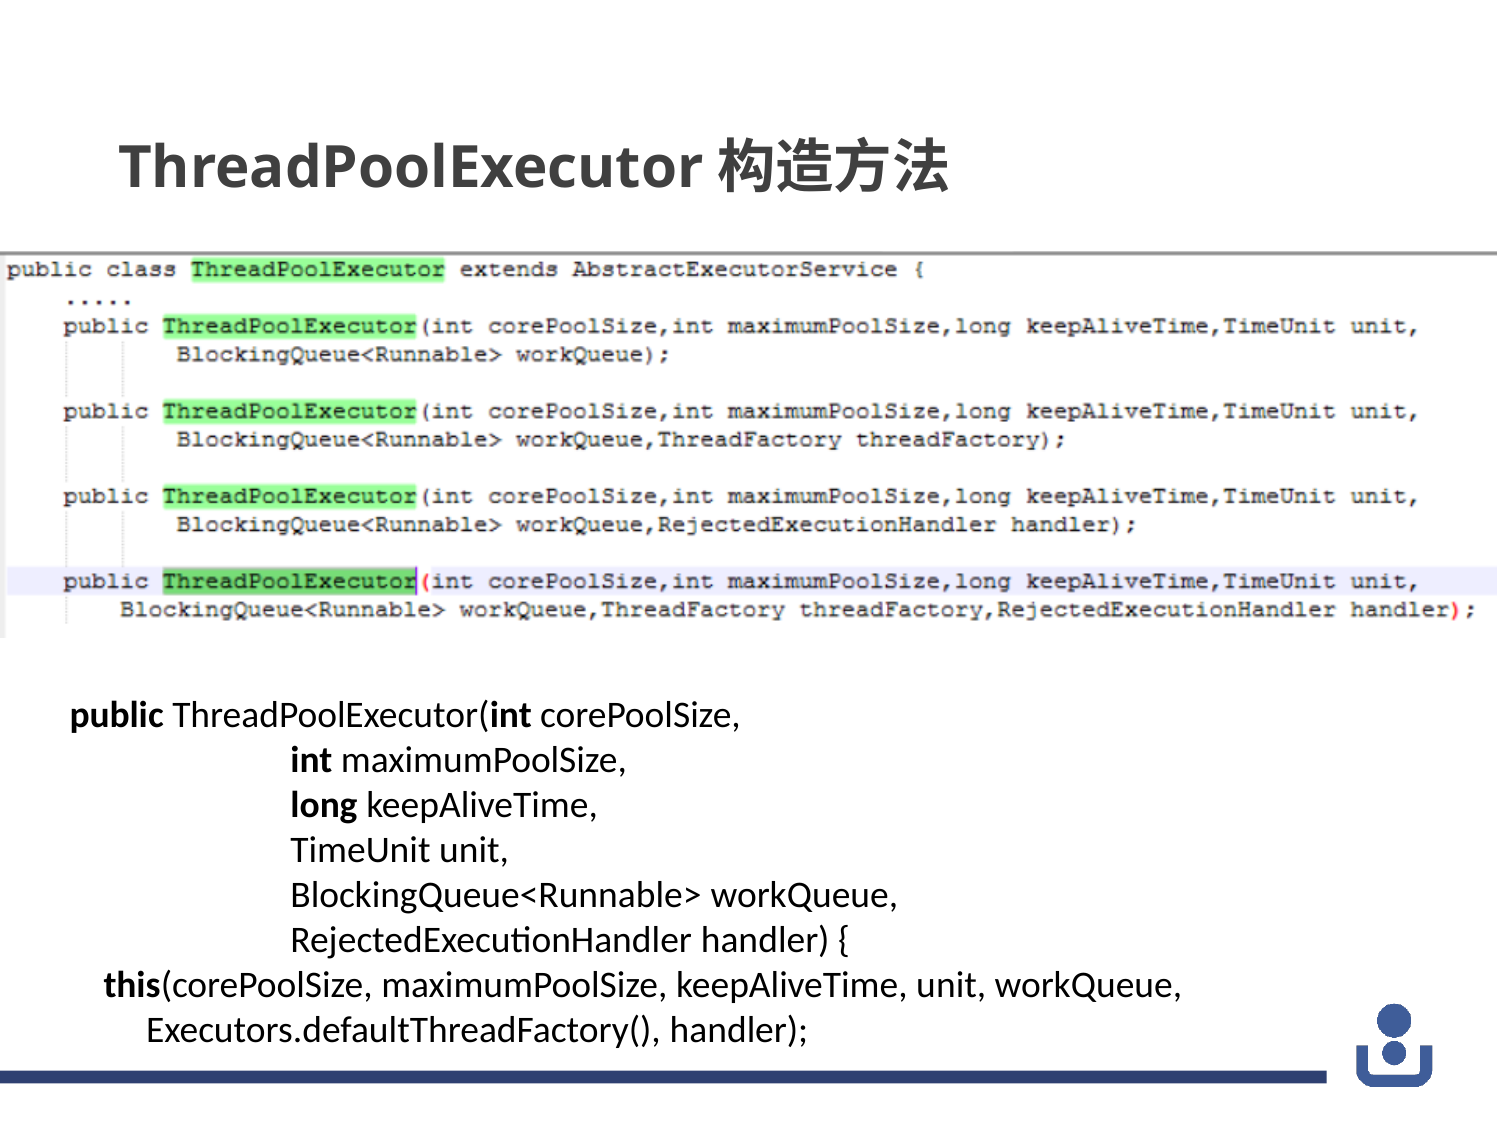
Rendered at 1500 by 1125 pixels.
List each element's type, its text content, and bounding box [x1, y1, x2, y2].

picture [1341, 996, 1448, 1103]
text_box public ThreadPoolExecutor(int corePoolSize, int maximumPoolSize, long keepAliveTime, TimeUnit unit, BlockingQueue<Runnable> workQueue, RejectedExecutionHandler handler) { this(corePoolSize, maximumPoolSize, keepAliveTime, unit, workQueue, Executors.defaultThreadFactory(), handler); [54, 683, 1215, 1103]
picture [0, 251, 1497, 638]
title ThreadPoolExecutor构造方法 [103, 59, 1397, 251]
